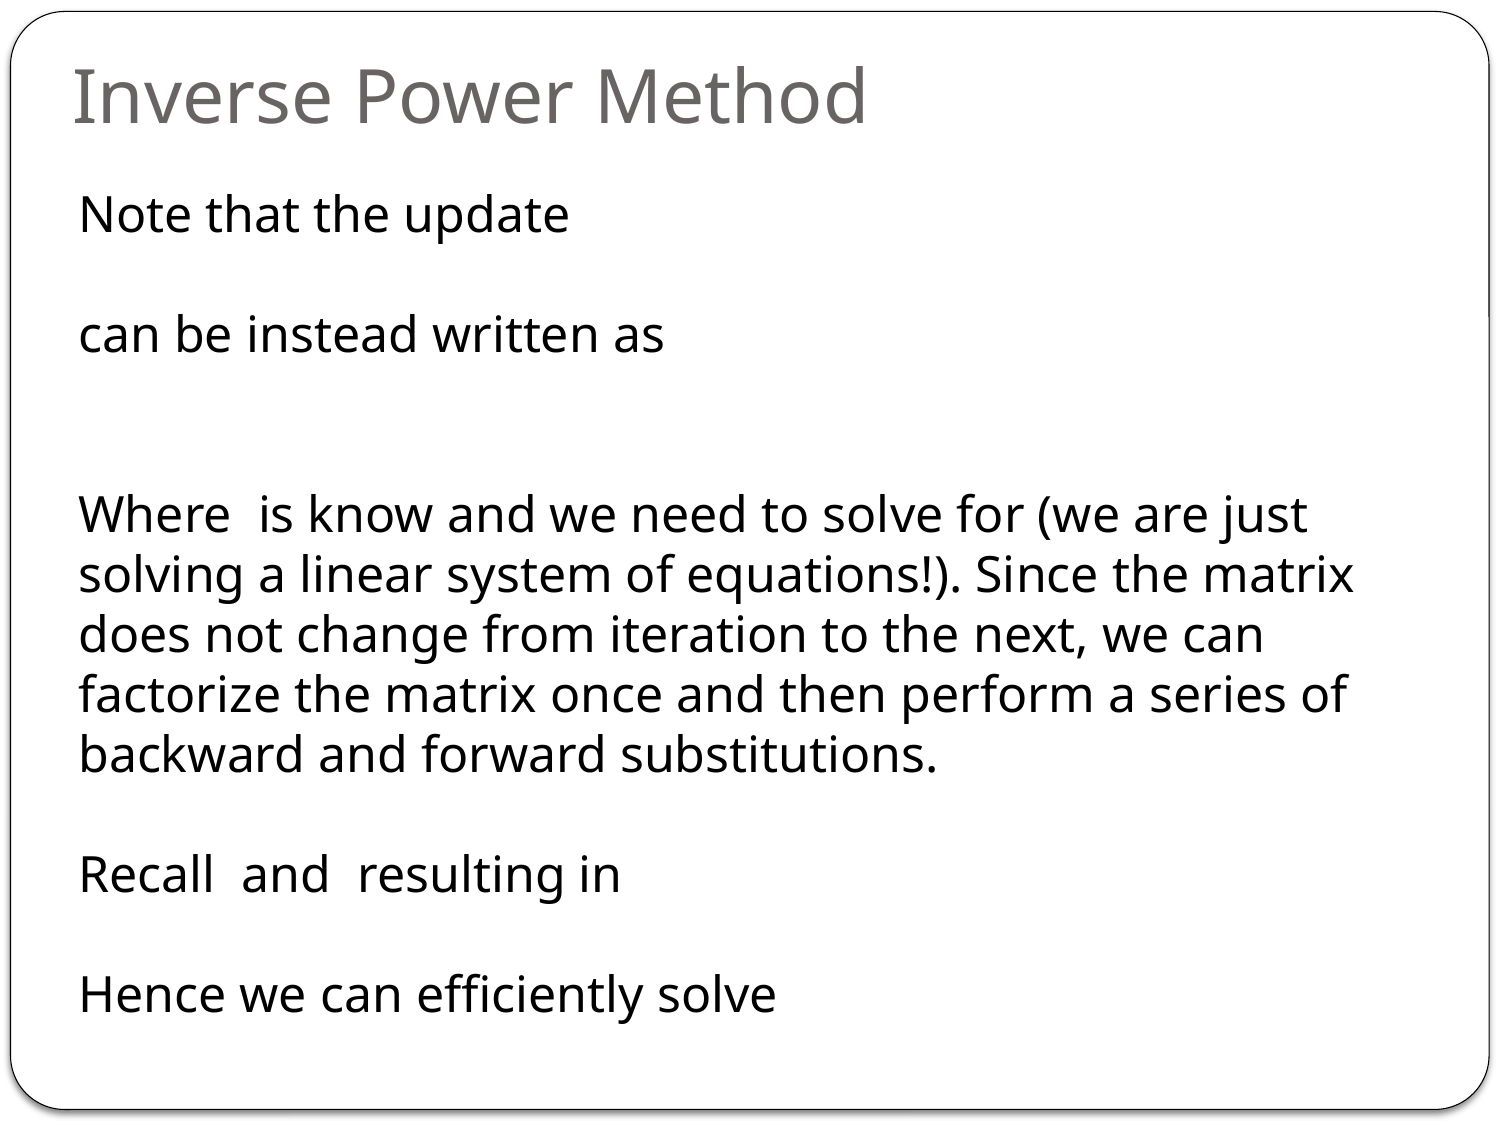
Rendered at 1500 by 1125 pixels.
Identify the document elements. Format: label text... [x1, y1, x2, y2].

text_box Inverse Power Method [57, 40, 1400, 146]
